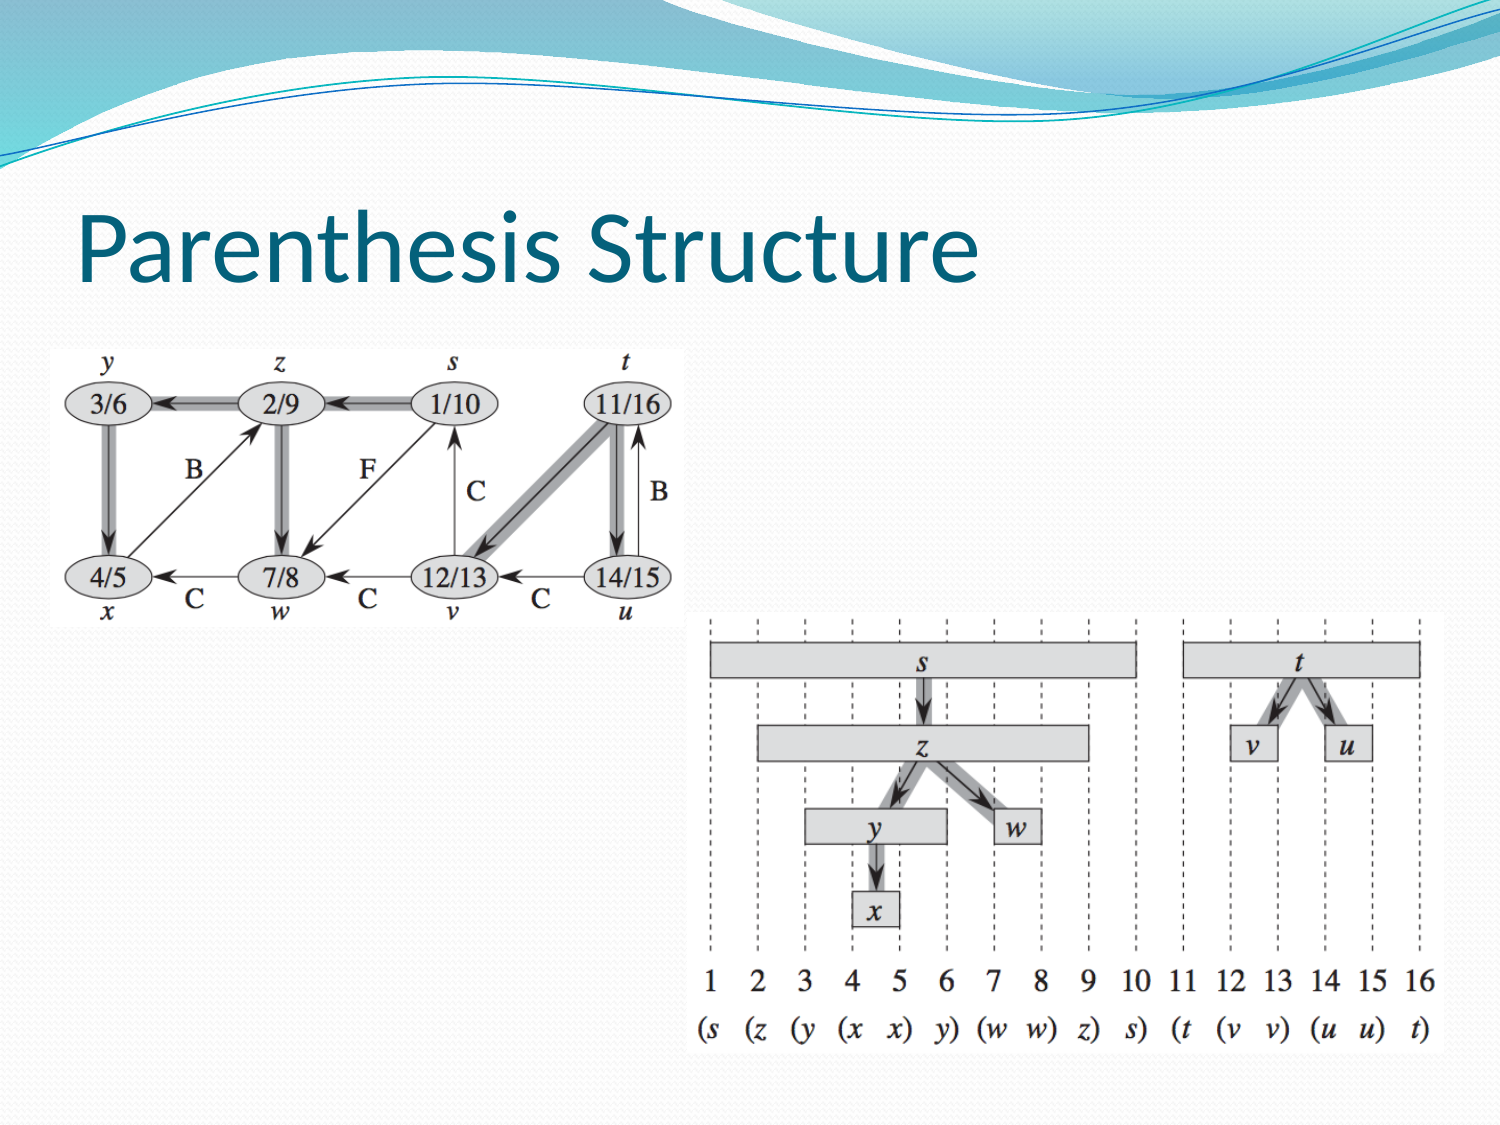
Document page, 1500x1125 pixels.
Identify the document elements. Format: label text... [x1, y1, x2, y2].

title Parenthesis Structure [74, 115, 1426, 304]
picture [49, 349, 684, 628]
picture [687, 612, 1444, 1053]
